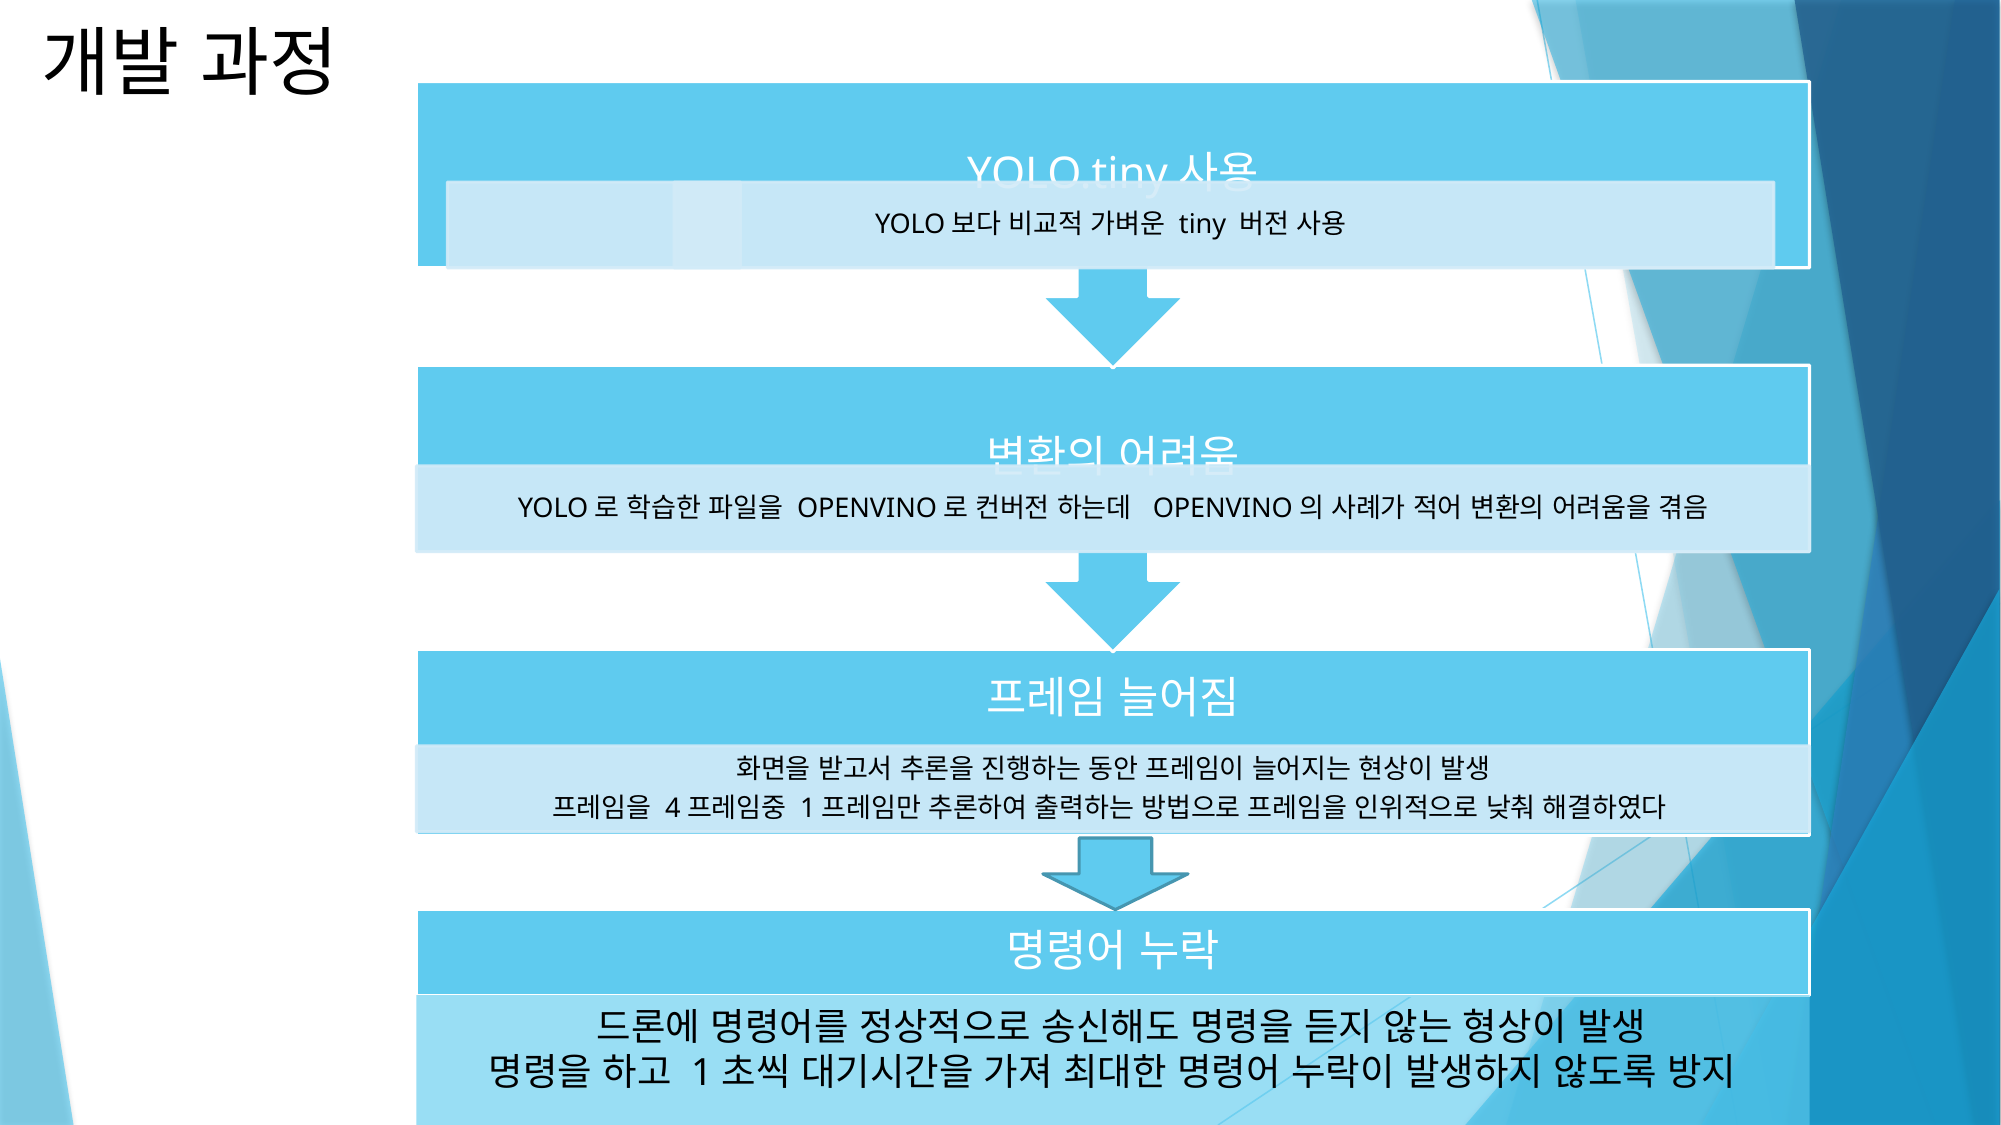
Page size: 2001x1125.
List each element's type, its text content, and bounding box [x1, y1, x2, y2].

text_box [415, 909, 1811, 996]
text_box 드론에 명령어를 정상적으로 송신해도 명령을 듣지 않는 형상이 발생 명령을 하고 1초씩 대기시간을 가져 최대한 명령어 누락이 발생하지 않도록 방지 [416, 1003, 1810, 1125]
text_box 개발 과정 [26, 7, 688, 112]
text_box [1041, 846, 1190, 908]
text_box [415, 80, 1811, 837]
